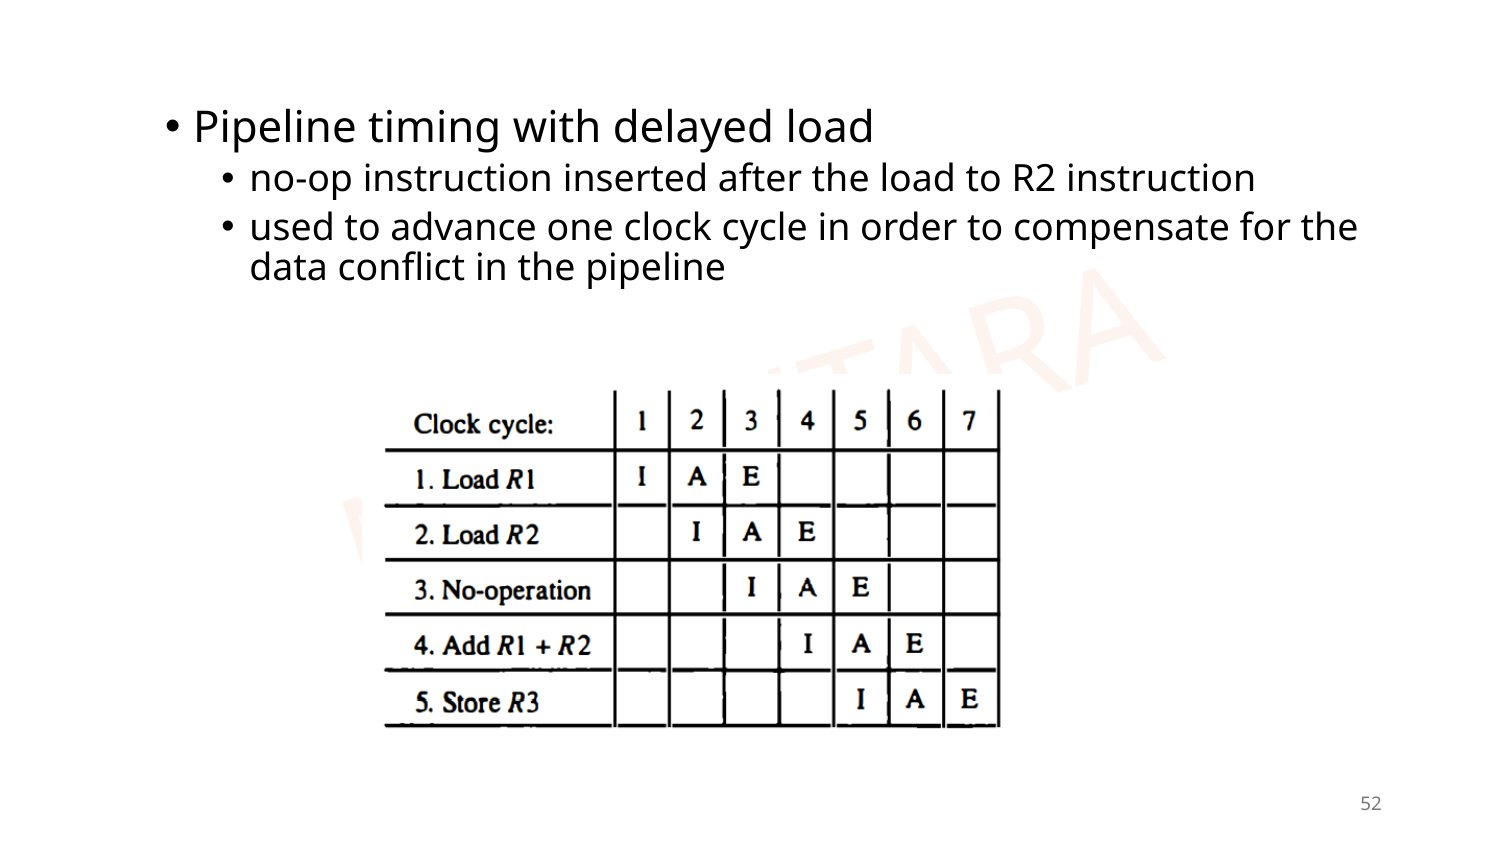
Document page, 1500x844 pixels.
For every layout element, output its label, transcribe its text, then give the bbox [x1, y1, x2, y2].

picture [361, 374, 1039, 748]
slide_number 52 [1059, 782, 1397, 827]
list Pipeline timing with delayed load no-op instruction inserted after the load to R2 instruction used to advance one clock cycle in order to compensate for the data conflict in the pipeline [150, 96, 1425, 741]
